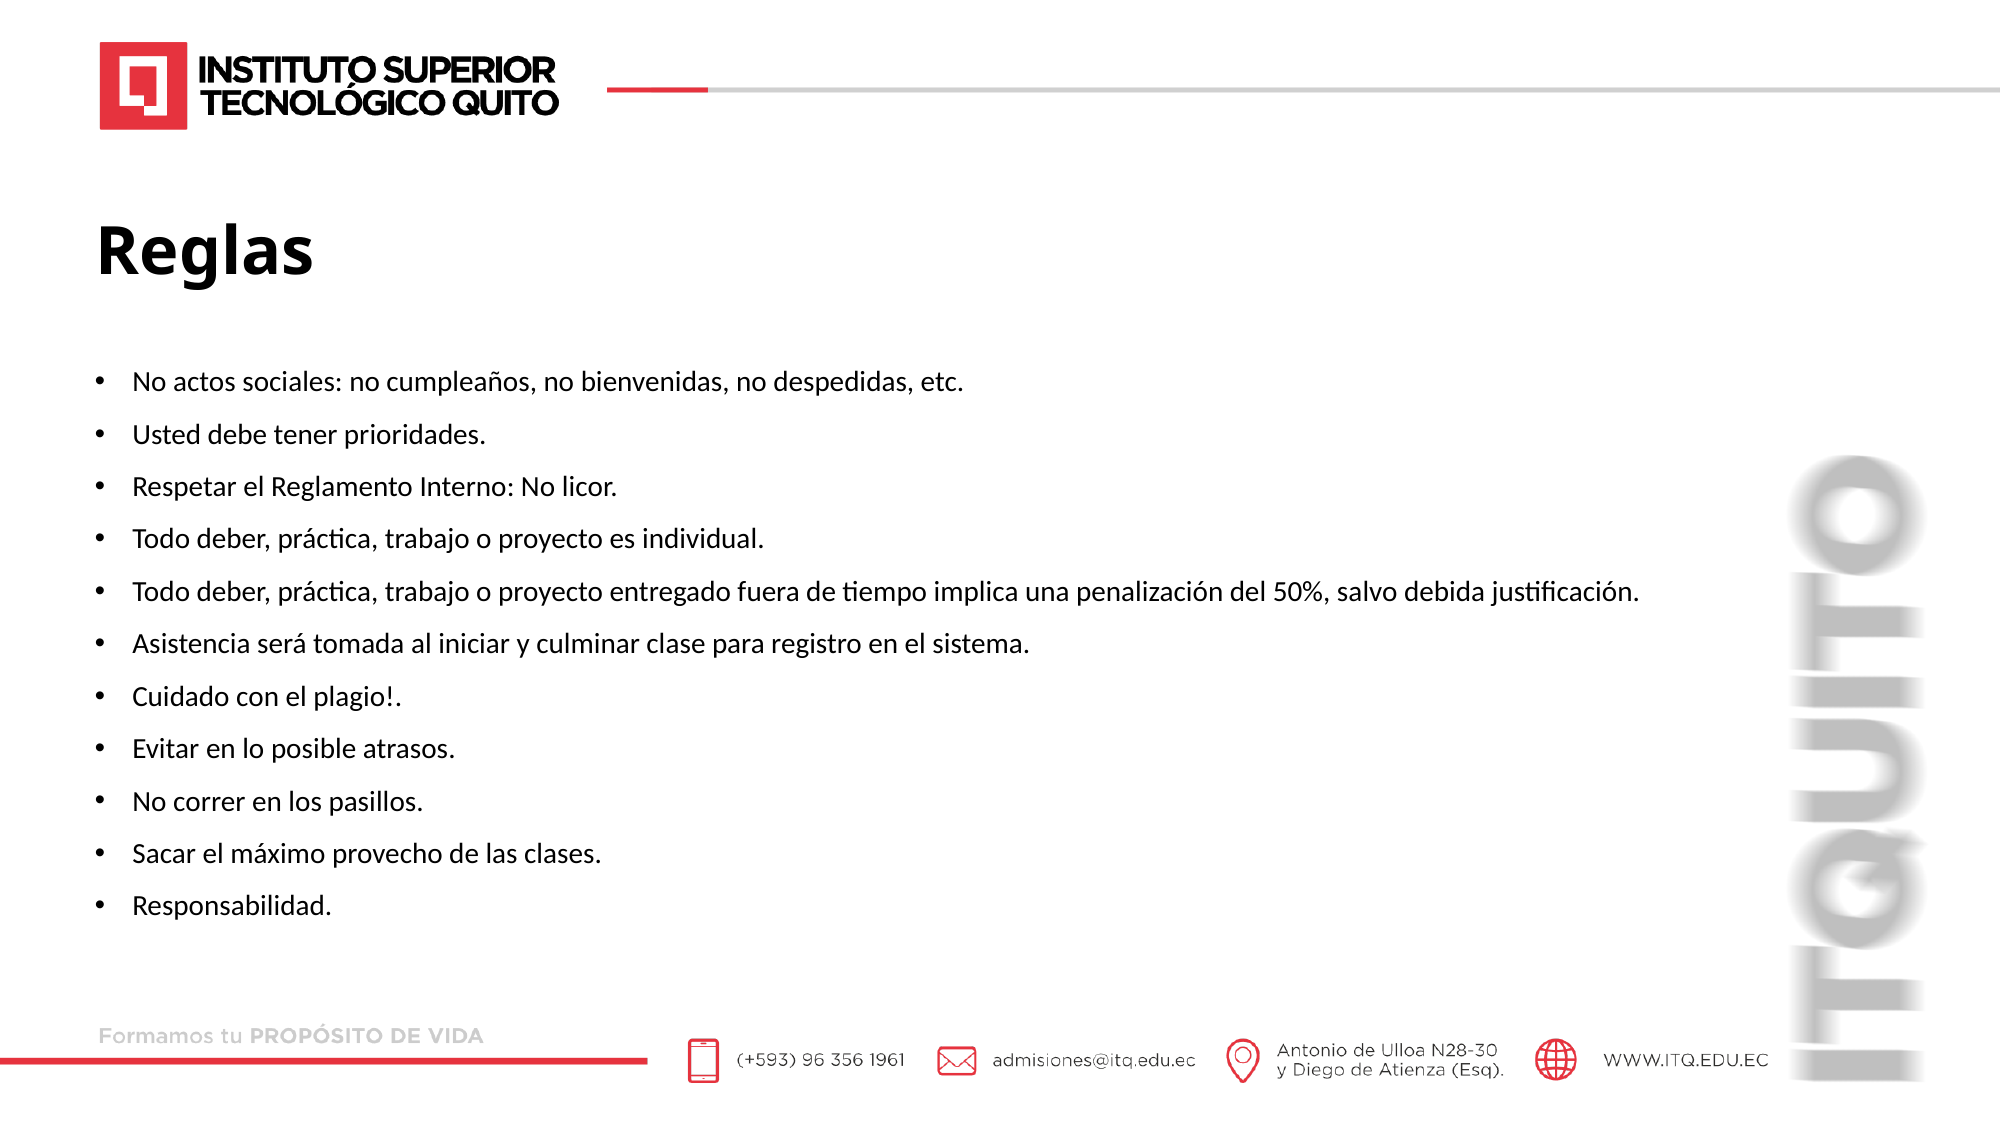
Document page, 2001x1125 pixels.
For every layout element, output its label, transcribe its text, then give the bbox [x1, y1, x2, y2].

picture [0, 42, 2000, 1083]
list No actos sociales: no cumpleaños, no bienvenidas, no despedidas, etc. Usted debe tener prioridades. Respetar el Reglamento Interno: No licor. Todo deber, práctica, trabajo o proyecto es individual. Todo deber, práctica, trabajo o proyecto entregado fuera de tiempo implica una penalización del 50%, salvo debida justificación. Asistencia será tomada al iniciar y culminar clase para registro en el sistema. Cuidado con el plagio!. Evitar en lo posible atrasos. No correr en los pasillos. Sacar el máximo provecho de las clases. Responsabilidad. [79, 359, 1921, 1073]
title Reglas [80, 228, 1922, 278]
